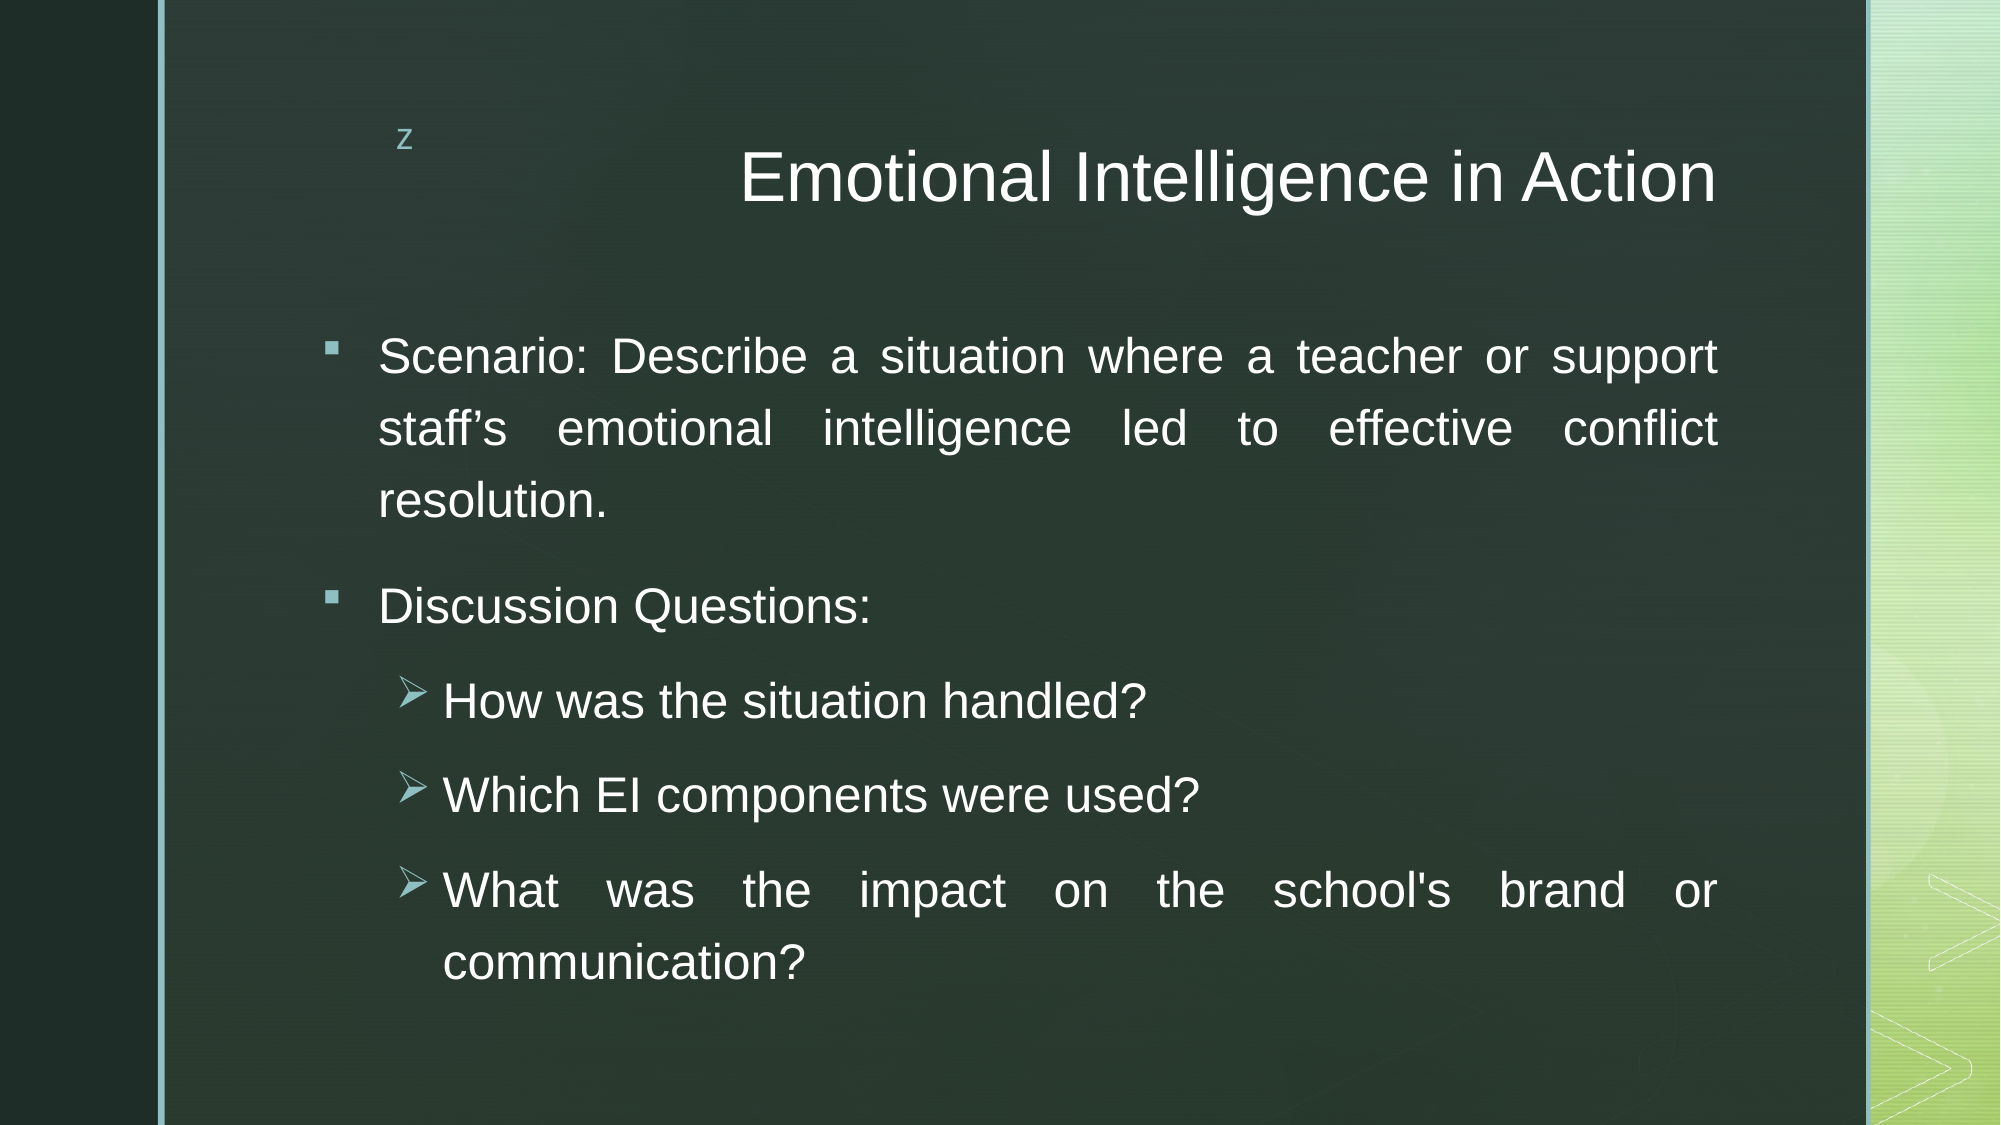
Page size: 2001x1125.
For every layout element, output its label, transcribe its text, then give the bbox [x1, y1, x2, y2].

title Emotional Intelligence in Action [428, 132, 1734, 309]
picture [1871, 0, 2001, 1125]
list Scenario: Describe a situation where a teacher or support staff’s emotional intelligence led to effective conflict resolution. Discussion Questions: How was the situation handled? Which EI components were used? What was the impact on the school's brand or communication? [306, 309, 1734, 993]
